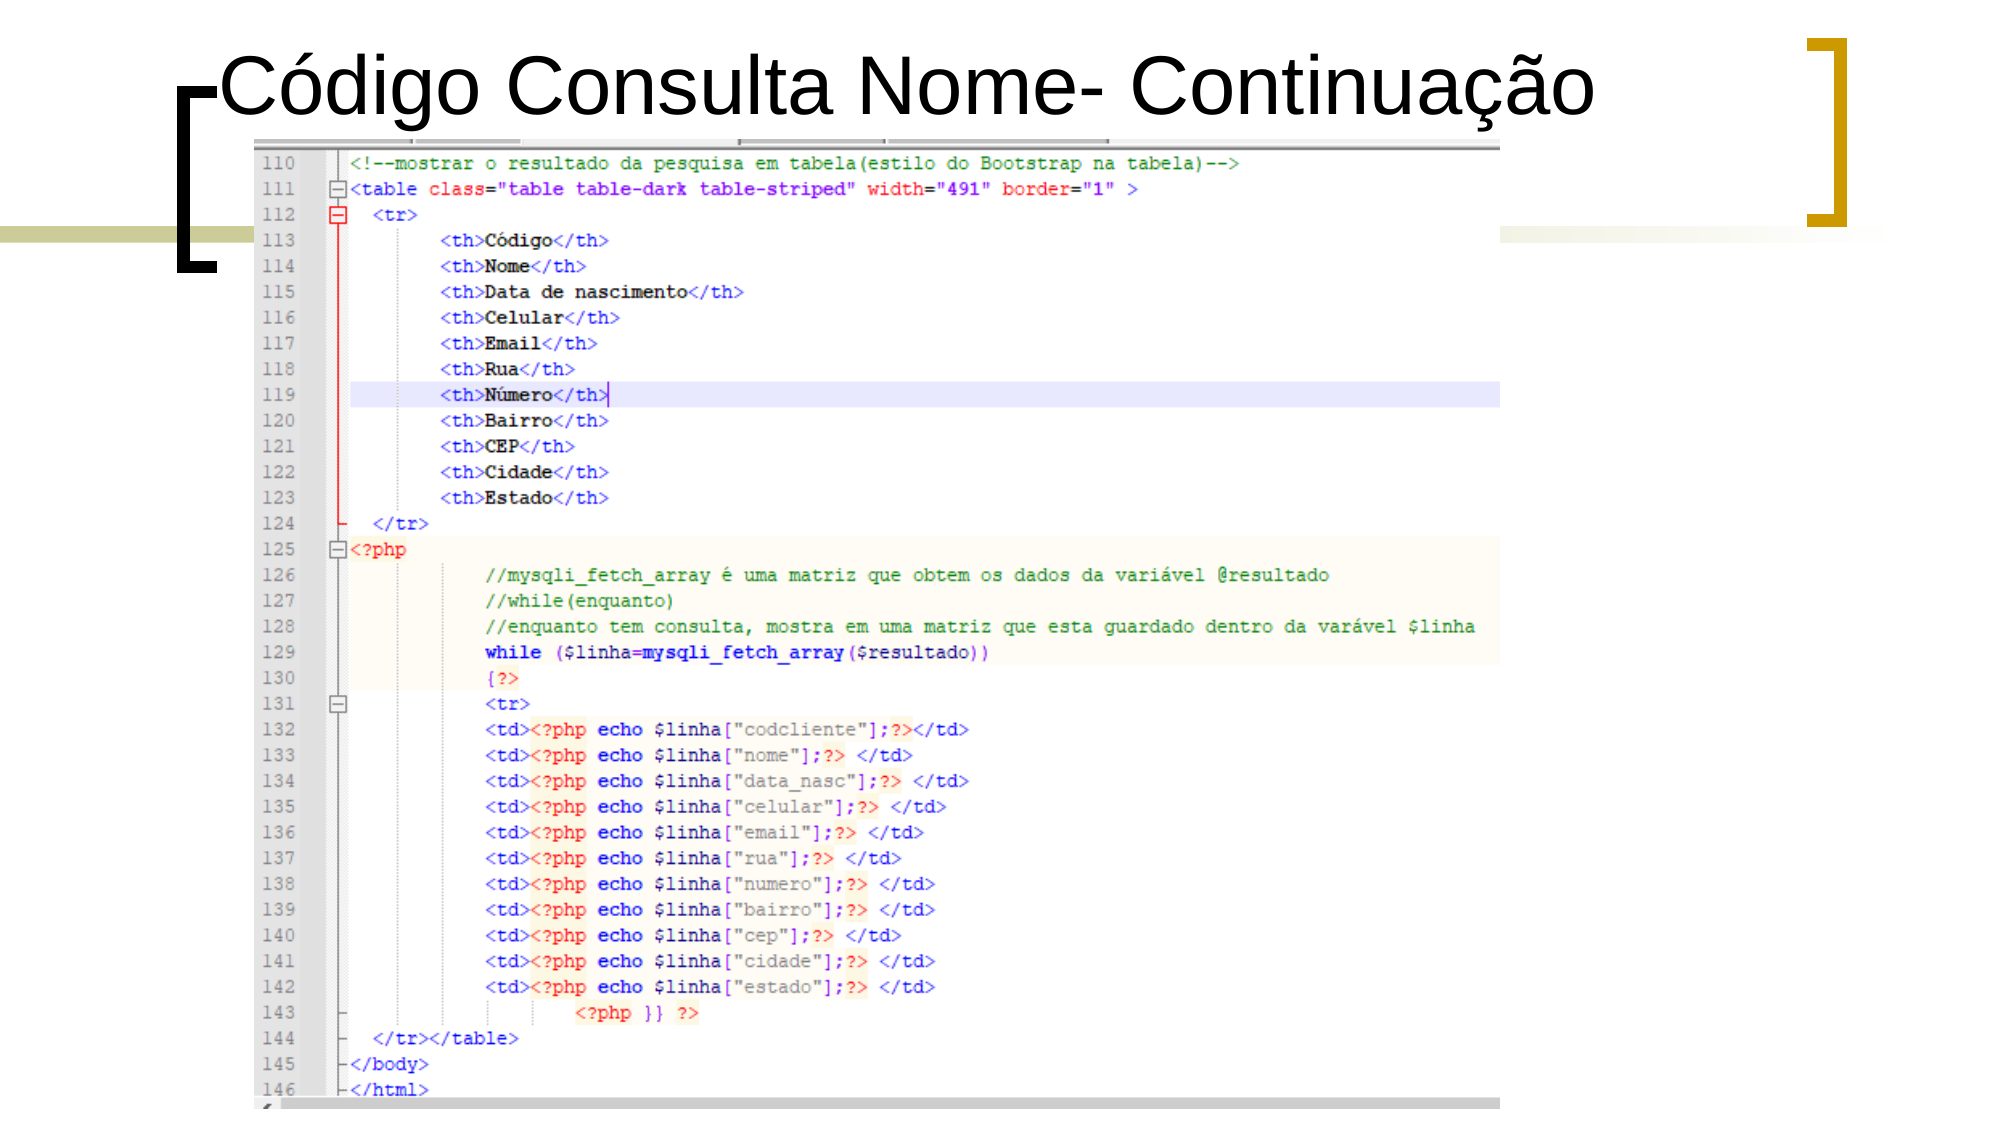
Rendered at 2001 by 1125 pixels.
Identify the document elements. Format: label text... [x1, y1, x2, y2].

title Código Consulta Nome- Continuação [203, 15, 1770, 140]
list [253, 139, 1501, 1109]
